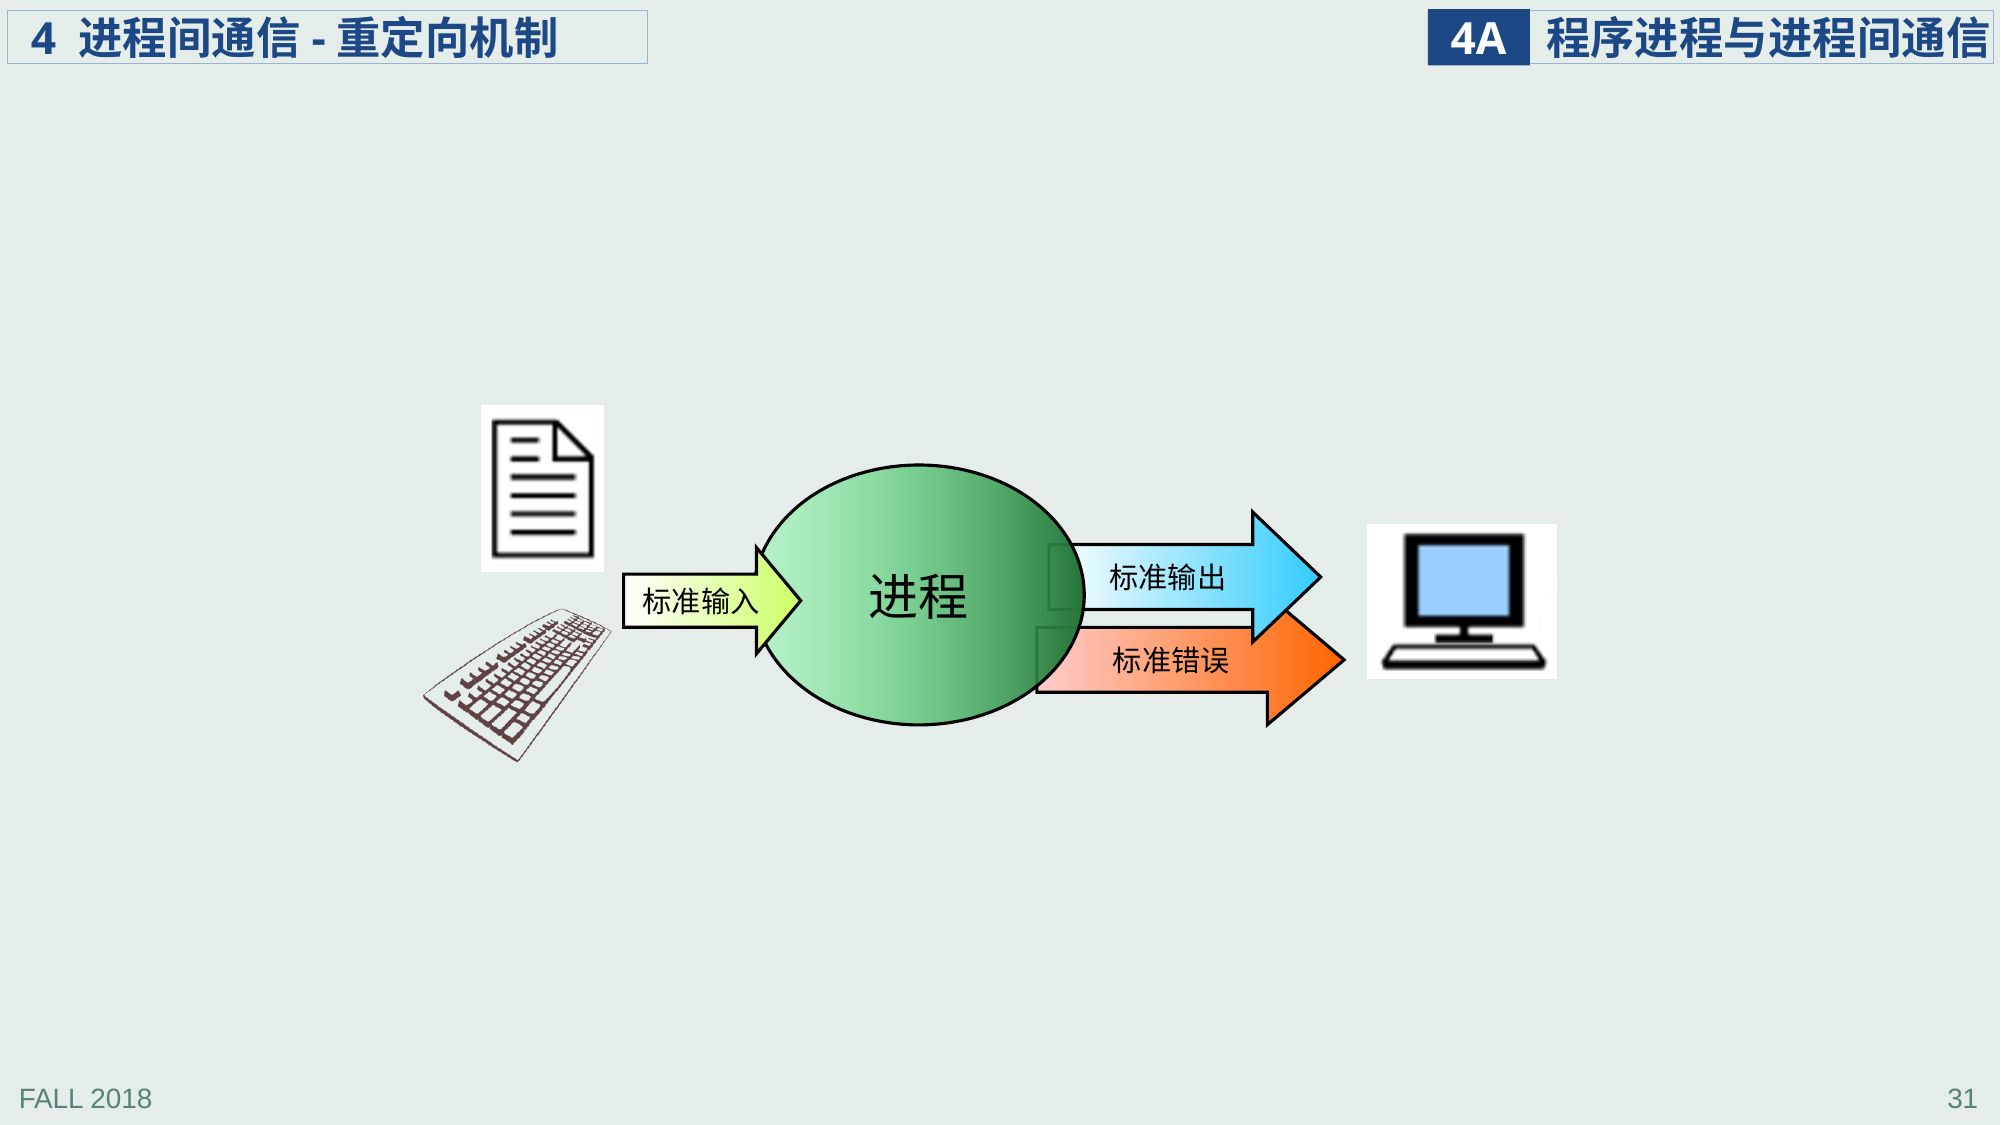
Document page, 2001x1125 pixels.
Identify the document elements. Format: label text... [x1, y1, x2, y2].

picture [481, 405, 604, 572]
text_box 进程 [762, 464, 1085, 725]
picture [422, 606, 613, 765]
text_box 标准输出 [1072, 512, 1321, 642]
picture [1367, 523, 1557, 680]
text_box 标准错误 [1036, 611, 1345, 725]
text_box 标准输入 [623, 547, 801, 654]
